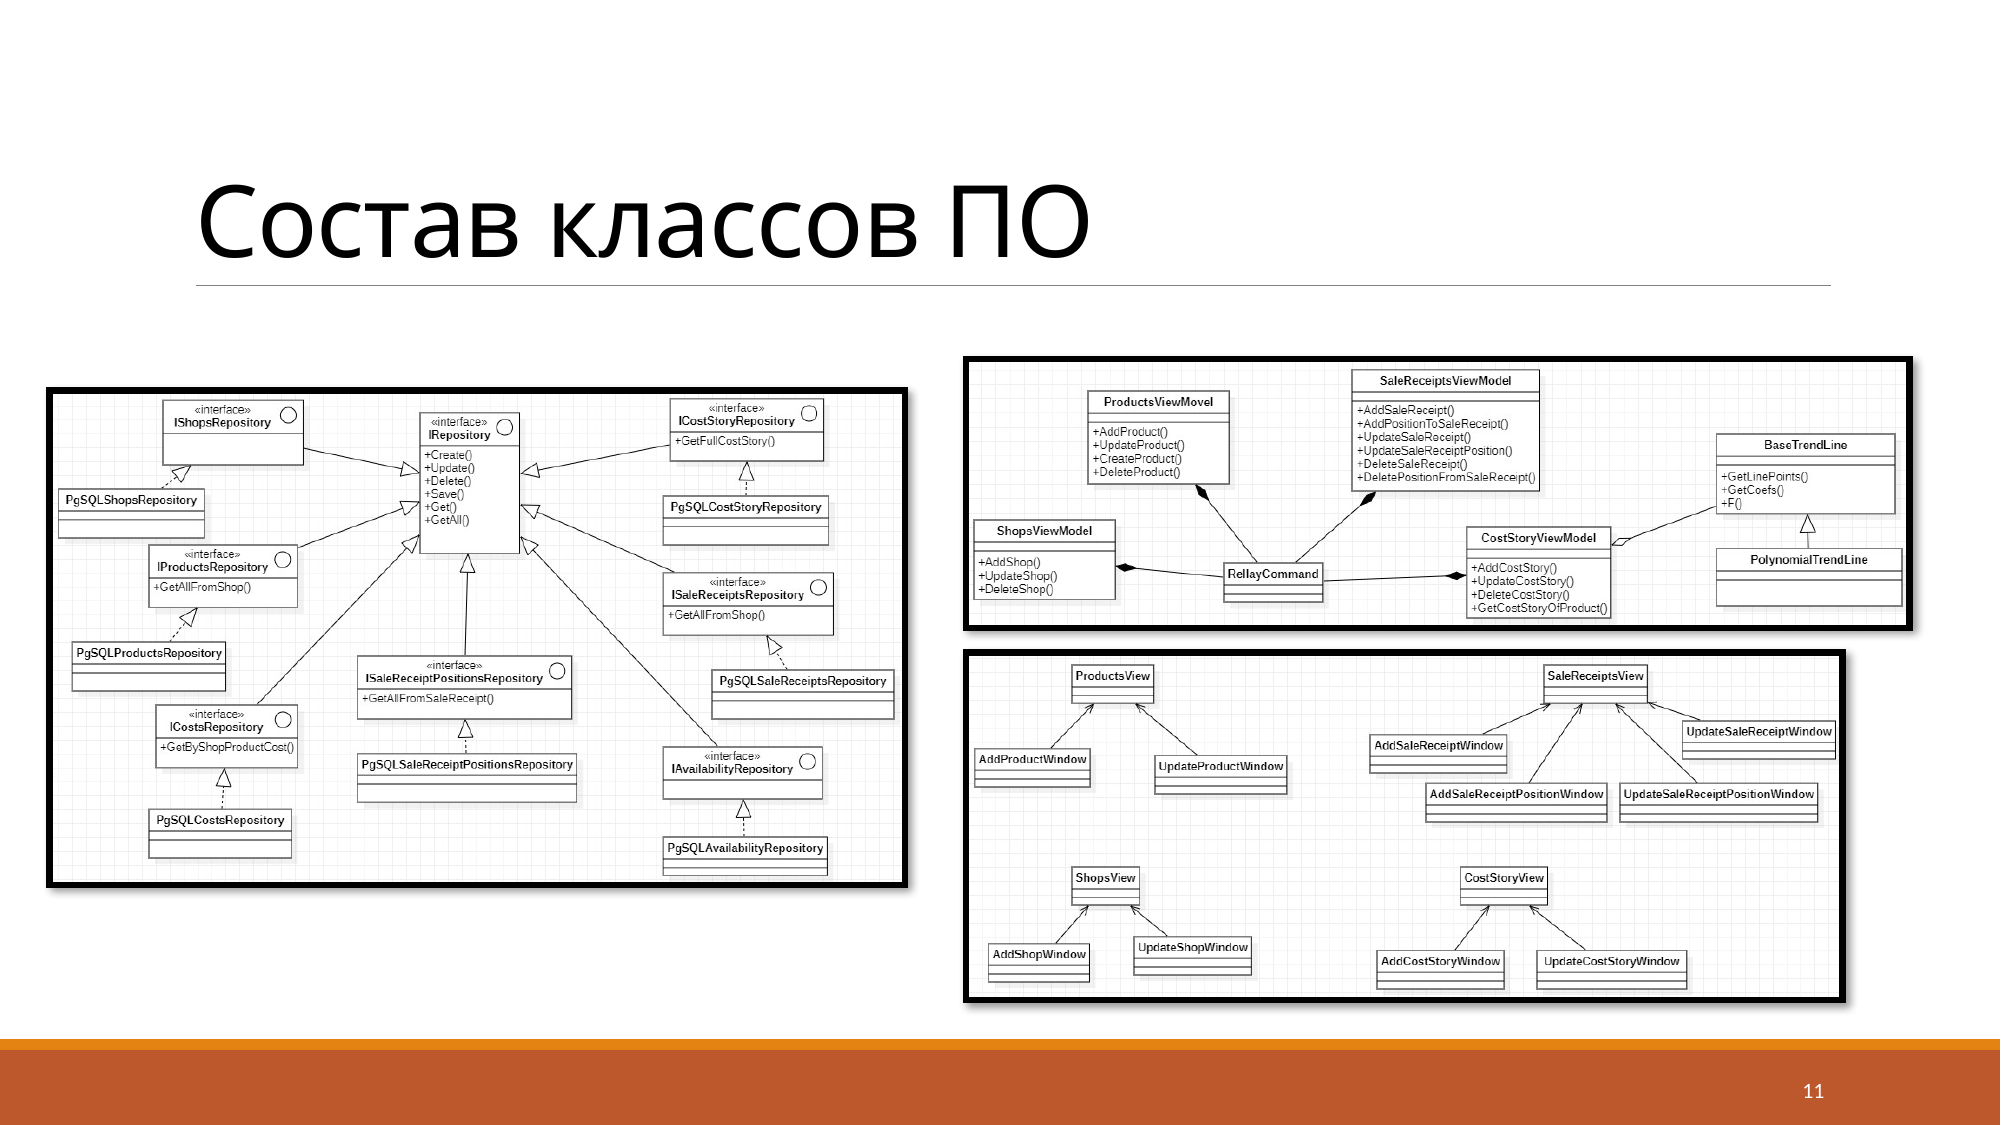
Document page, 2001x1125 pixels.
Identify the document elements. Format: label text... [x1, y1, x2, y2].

picture [52, 393, 903, 883]
slide_number 11 [1624, 1059, 1840, 1120]
picture [968, 361, 1907, 625]
title Состав классов ПО [180, 47, 1830, 285]
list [968, 655, 1840, 998]
